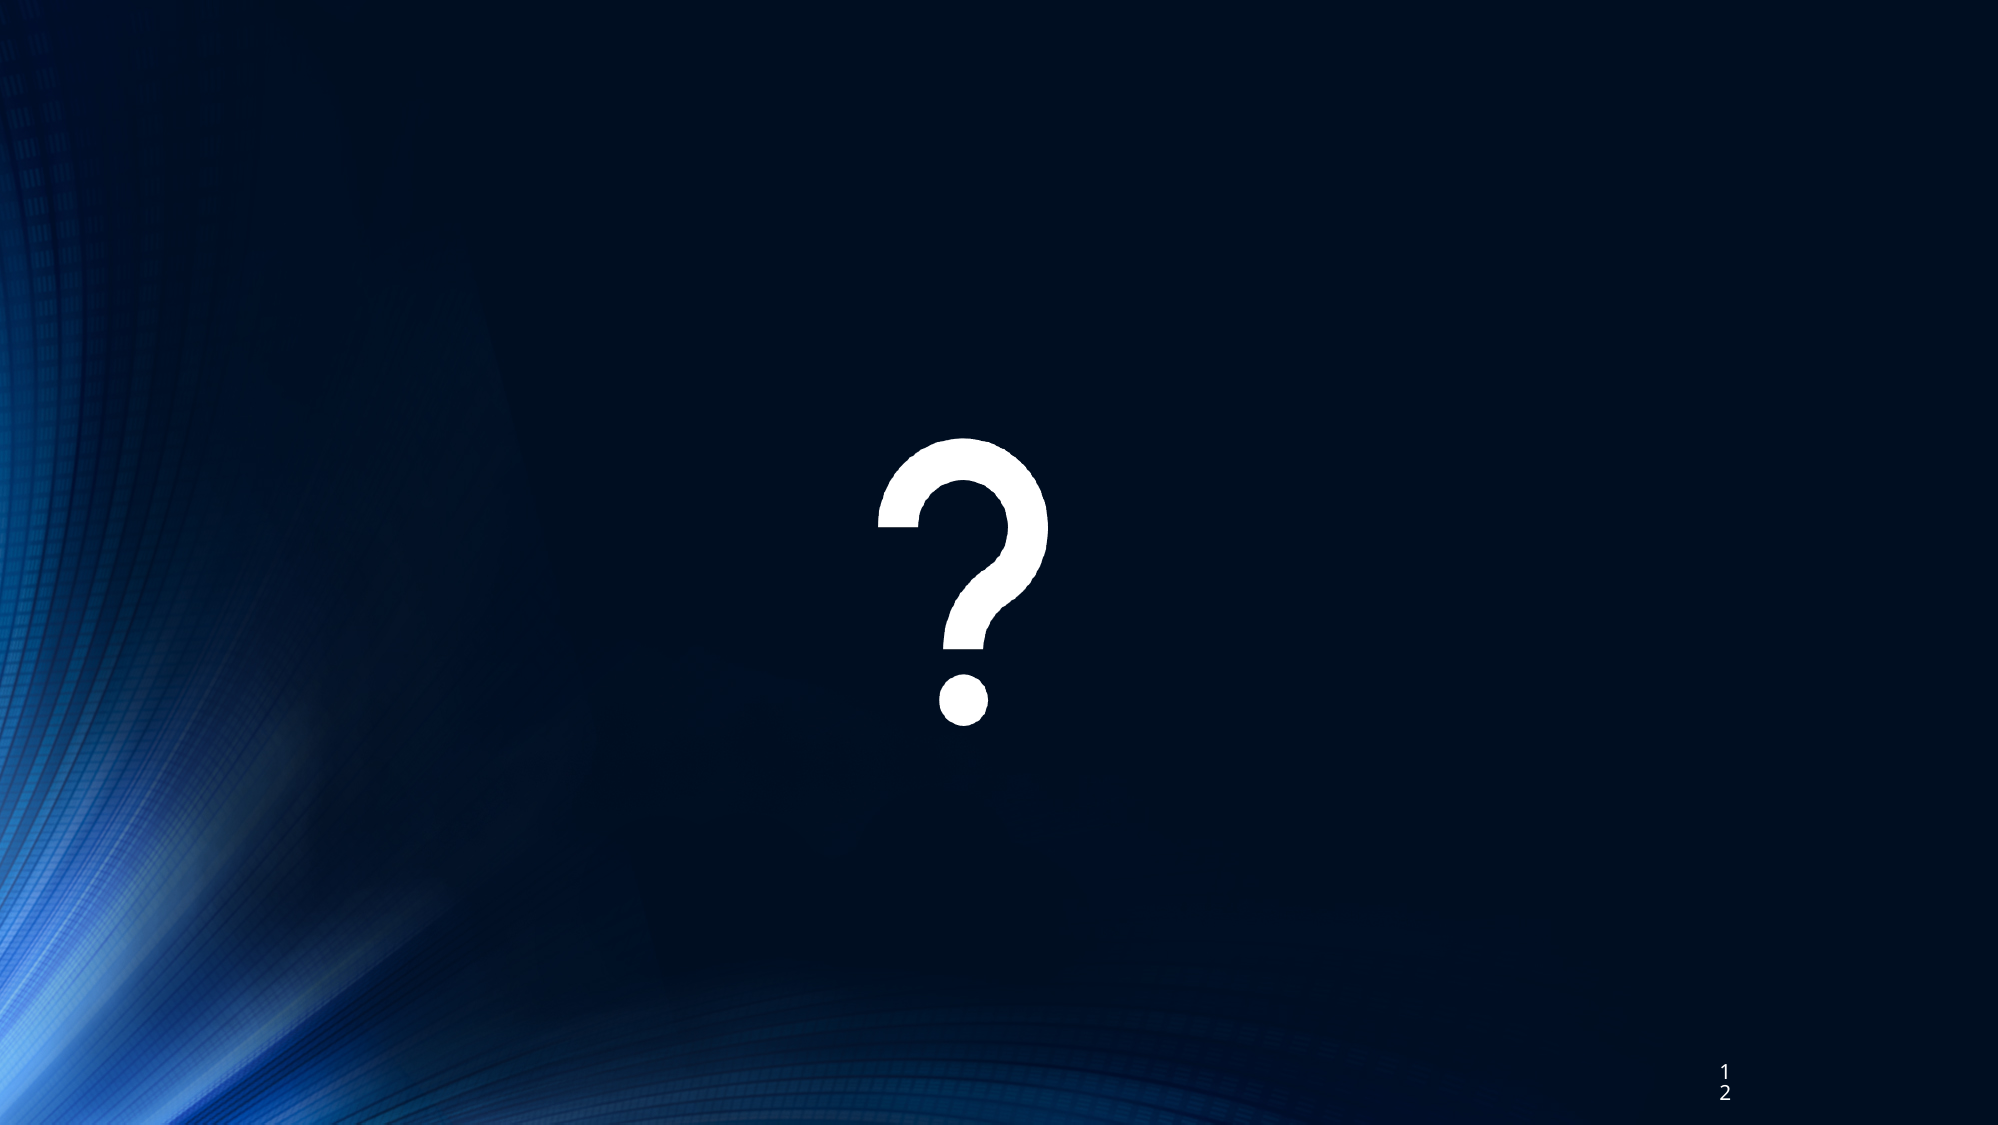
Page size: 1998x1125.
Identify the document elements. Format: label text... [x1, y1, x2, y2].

slide_number 12 [1711, 1053, 1751, 1093]
picture [0, 0, 1998, 1125]
